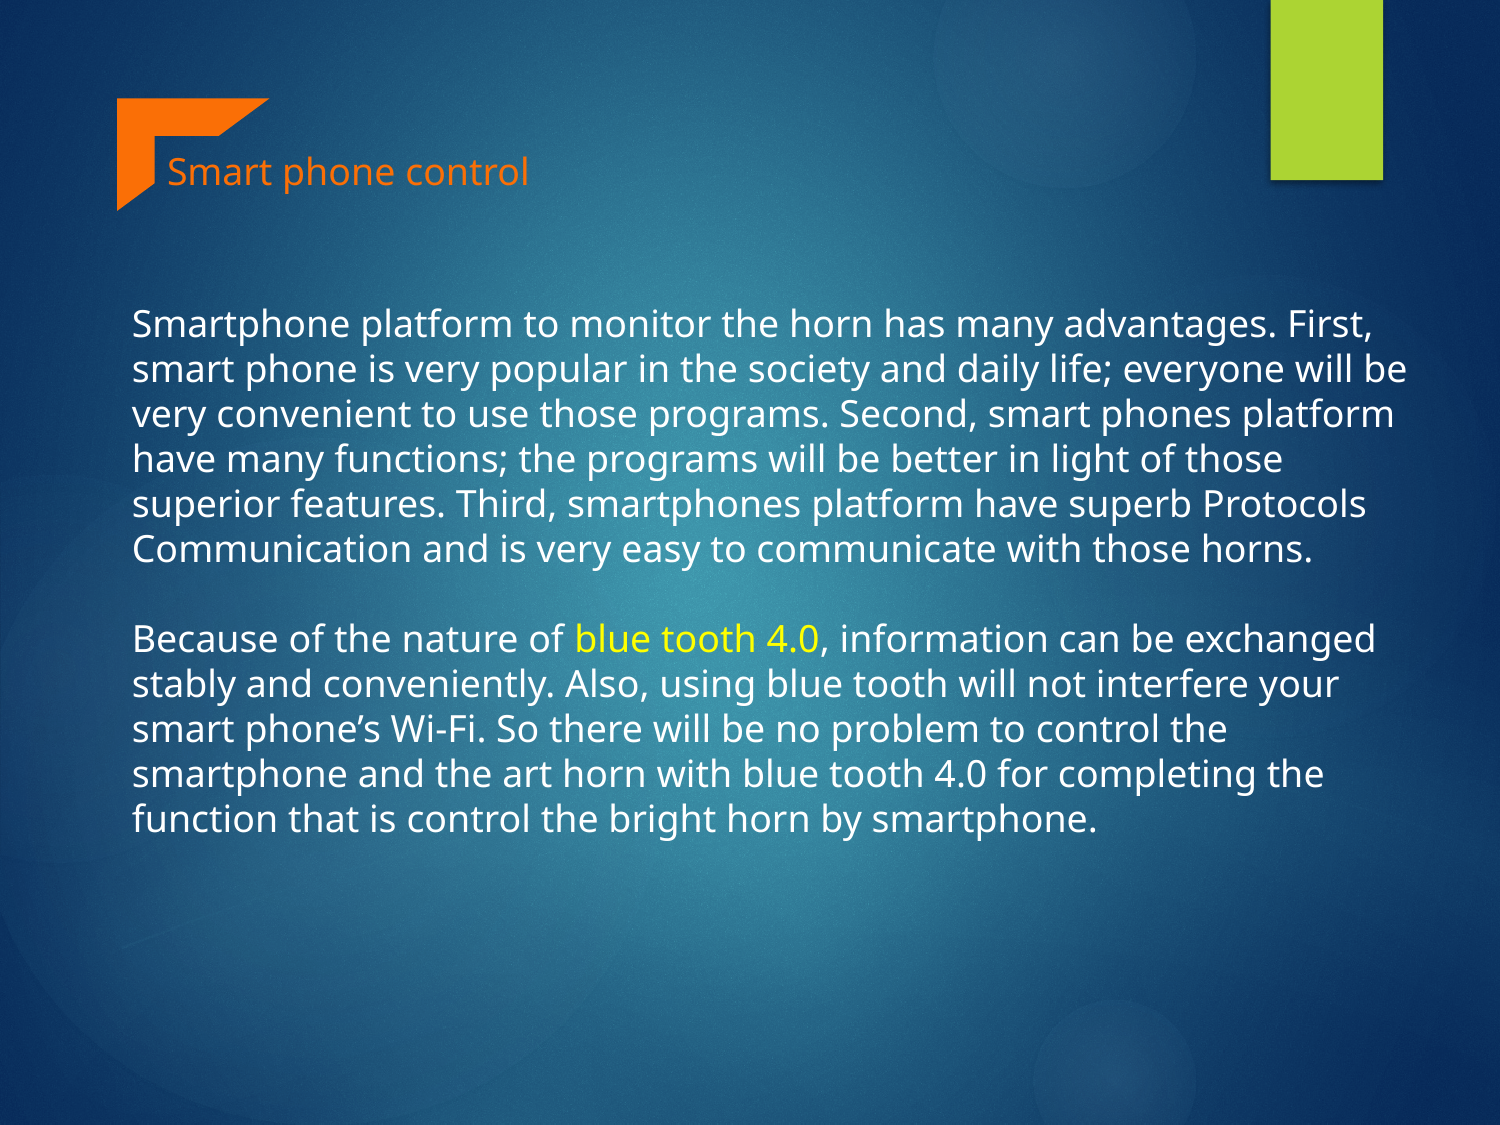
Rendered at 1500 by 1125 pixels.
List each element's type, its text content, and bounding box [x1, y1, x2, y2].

text_box Smartphone platform to monitor the horn has many advantages. First, smart phone is very popular in the society and daily life; everyone will be very convenient to use those programs. Second, smart phones platform have many functions; the programs will be better in light of those superior features. Third, smartphones platform have superb Protocols Communication and is very easy to communicate with those horns. Because of the nature of blue tooth 4.0, information can be exchanged stably and conveniently. Also, using blue tooth will not interfere your smart phone’s Wi-Fi. So there will be no problem to control the smartphone and the art horn with blue tooth 4.0 for completing the function that is control the bright horn by smartphone. [117, 292, 1430, 938]
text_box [116, 98, 575, 212]
